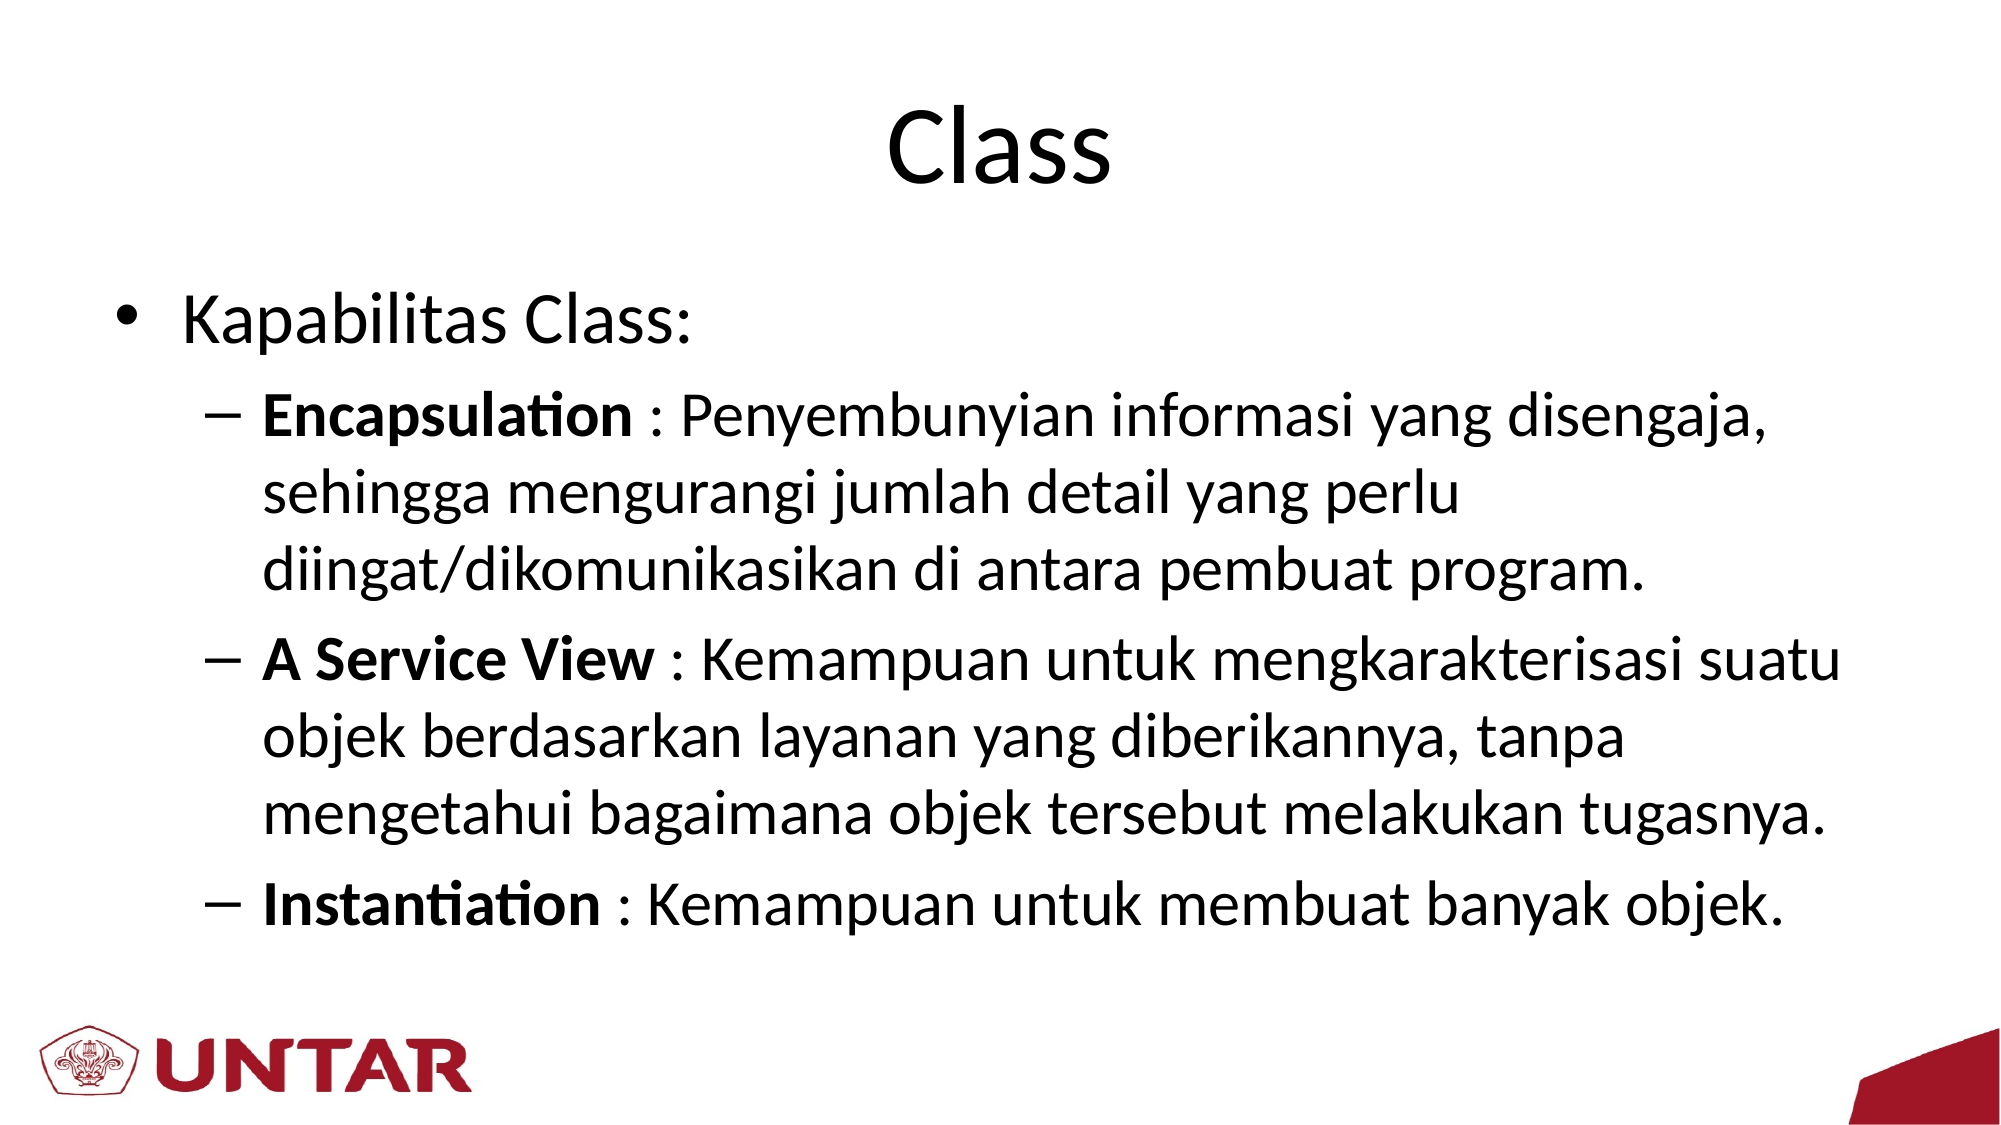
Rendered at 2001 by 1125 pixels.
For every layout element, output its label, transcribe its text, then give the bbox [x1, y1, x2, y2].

picture [0, 0, 2000, 1125]
title Class [99, 45, 1900, 233]
list Kapabilitas Class: Encapsulation : Penyembunyian informasi yang disengaja, sehingga mengurangi jumlah detail yang perlu diingat/dikomunikasikan di antara pembuat program. A Service View : Kemampuan untuk mengkarakterisasi suatu objek berdasarkan layanan yang diberikannya, tanpa mengetahui bagaimana objek tersebut melakukan tugasnya. Instantiation : Kemampuan untuk membuat banyak objek. [99, 262, 1900, 1005]
